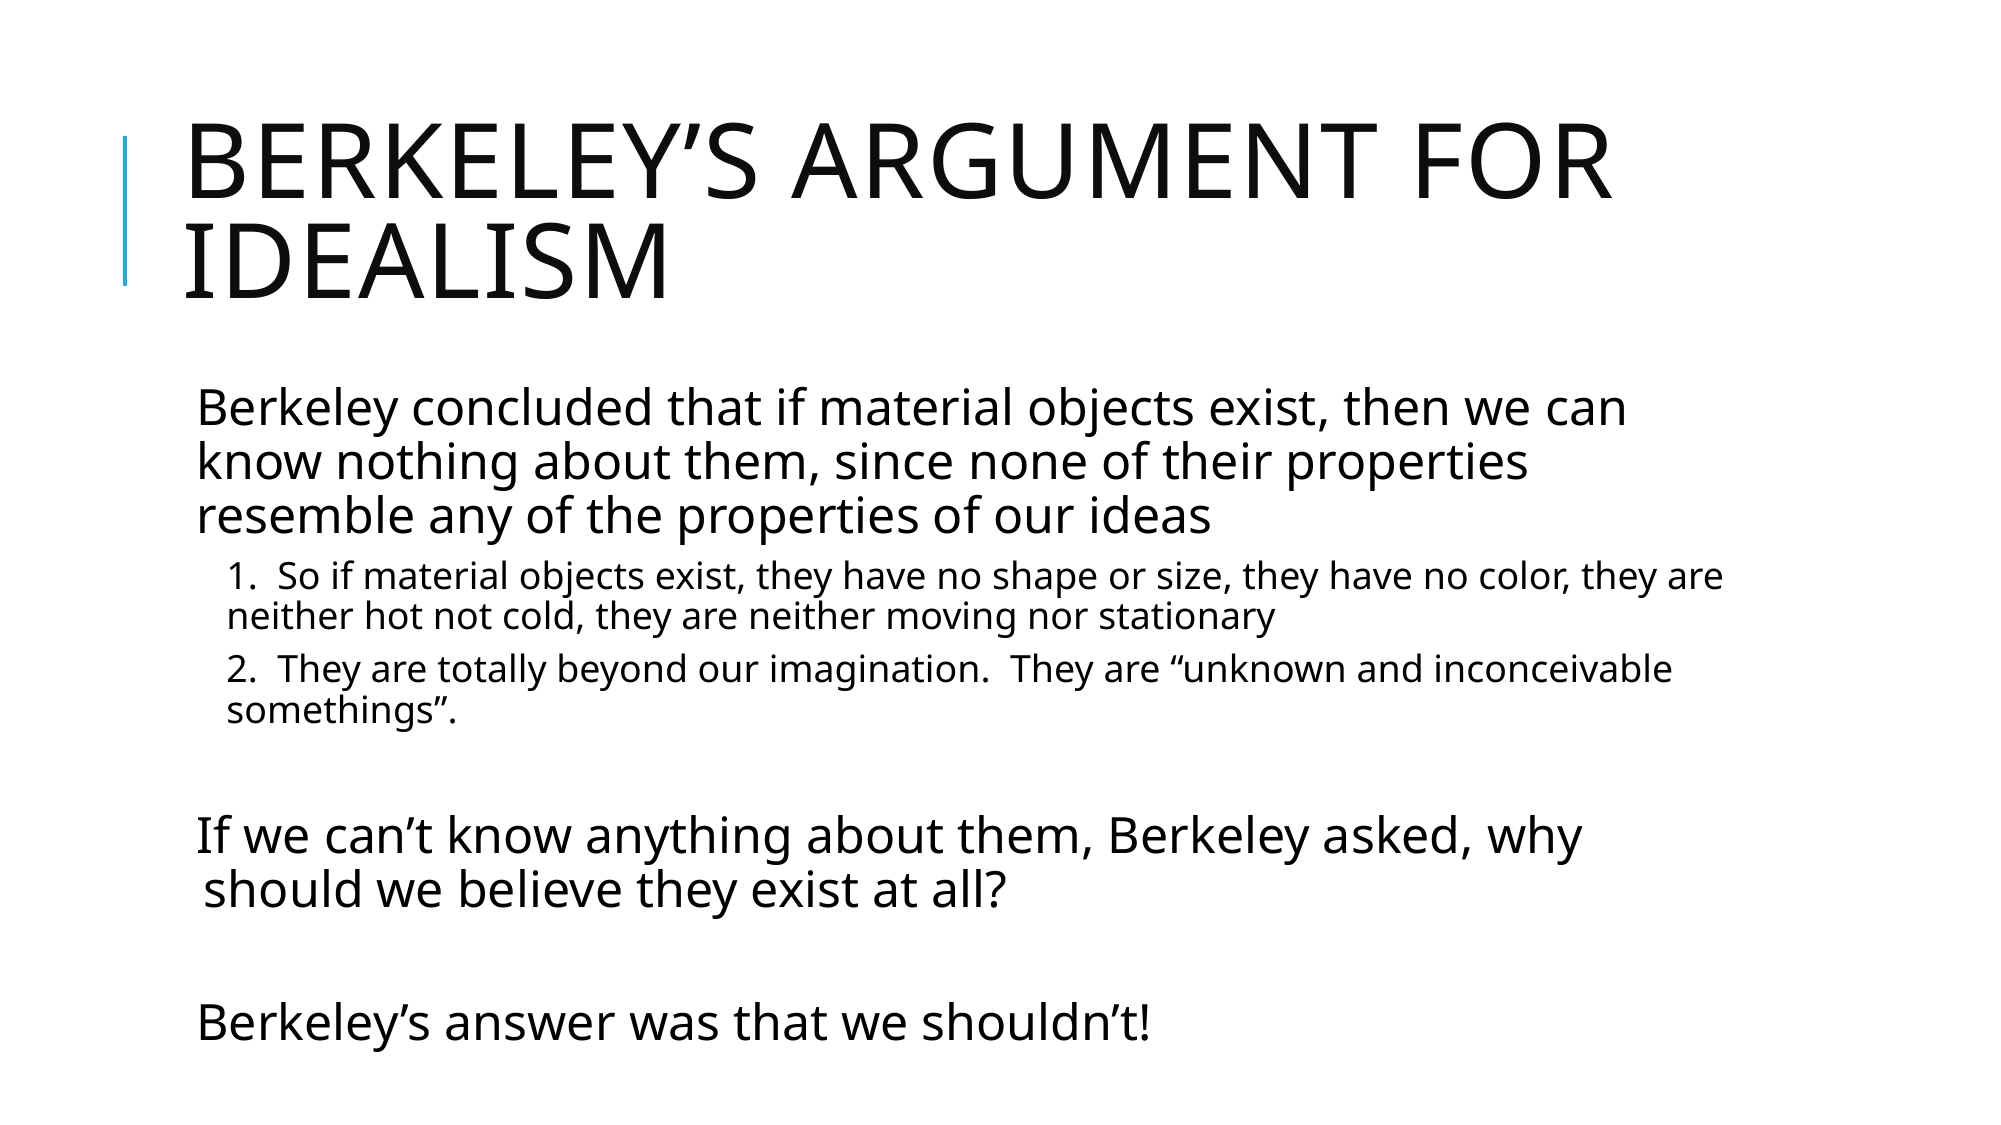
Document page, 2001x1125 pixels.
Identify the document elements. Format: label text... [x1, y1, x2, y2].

list Berkeley concluded that if material objects exist, then we can know nothing about them, since none of their properties resemble any of the properties of our ideas 1. So if material objects exist, they have no shape or size, they have no color, they are neither hot not cold, they are neither moving nor stationary 2. They are totally beyond our imagination. They are “unknown and inconceivable somethings”. If we can’t know anything about them, Berkeley asked, why should we believe they exist at all? Berkeley’s answer was that we shouldn’t! [168, 375, 1763, 1035]
title Berkeley’s Argument for Idealism [168, 96, 1763, 342]
